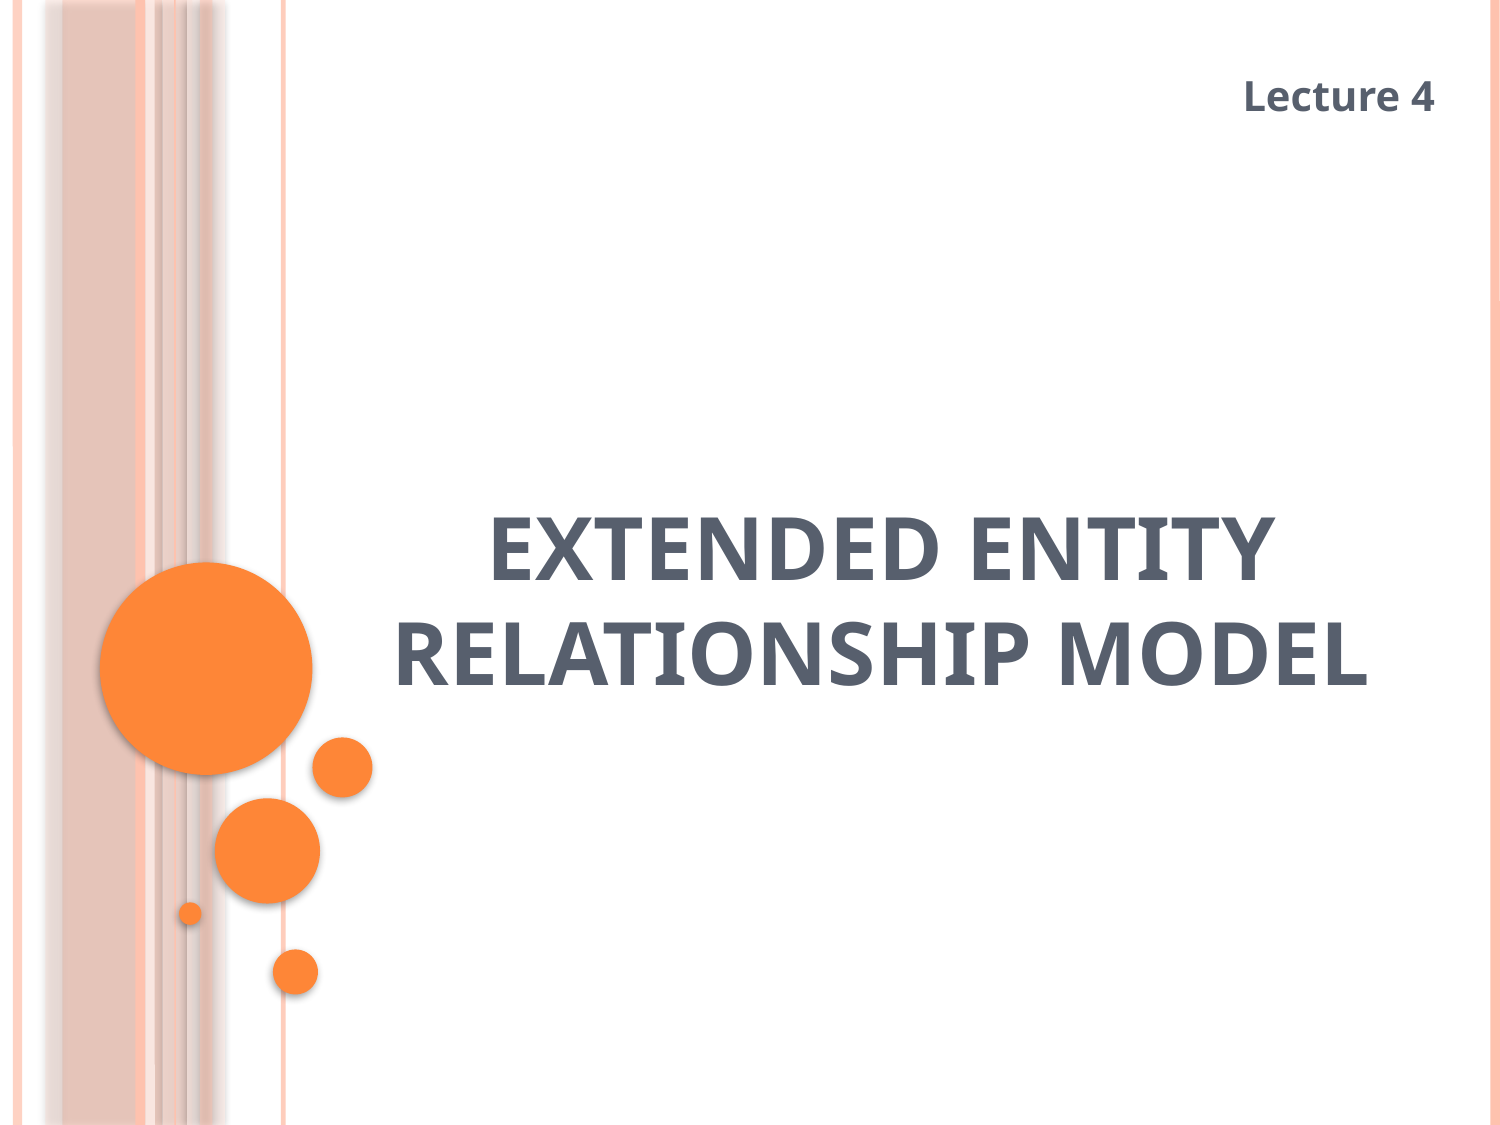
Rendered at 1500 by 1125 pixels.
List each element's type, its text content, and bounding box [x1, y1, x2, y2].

subtitle Lecture 4 [437, 62, 1450, 288]
title Extended Entity Relationship Model [375, 399, 1388, 711]
